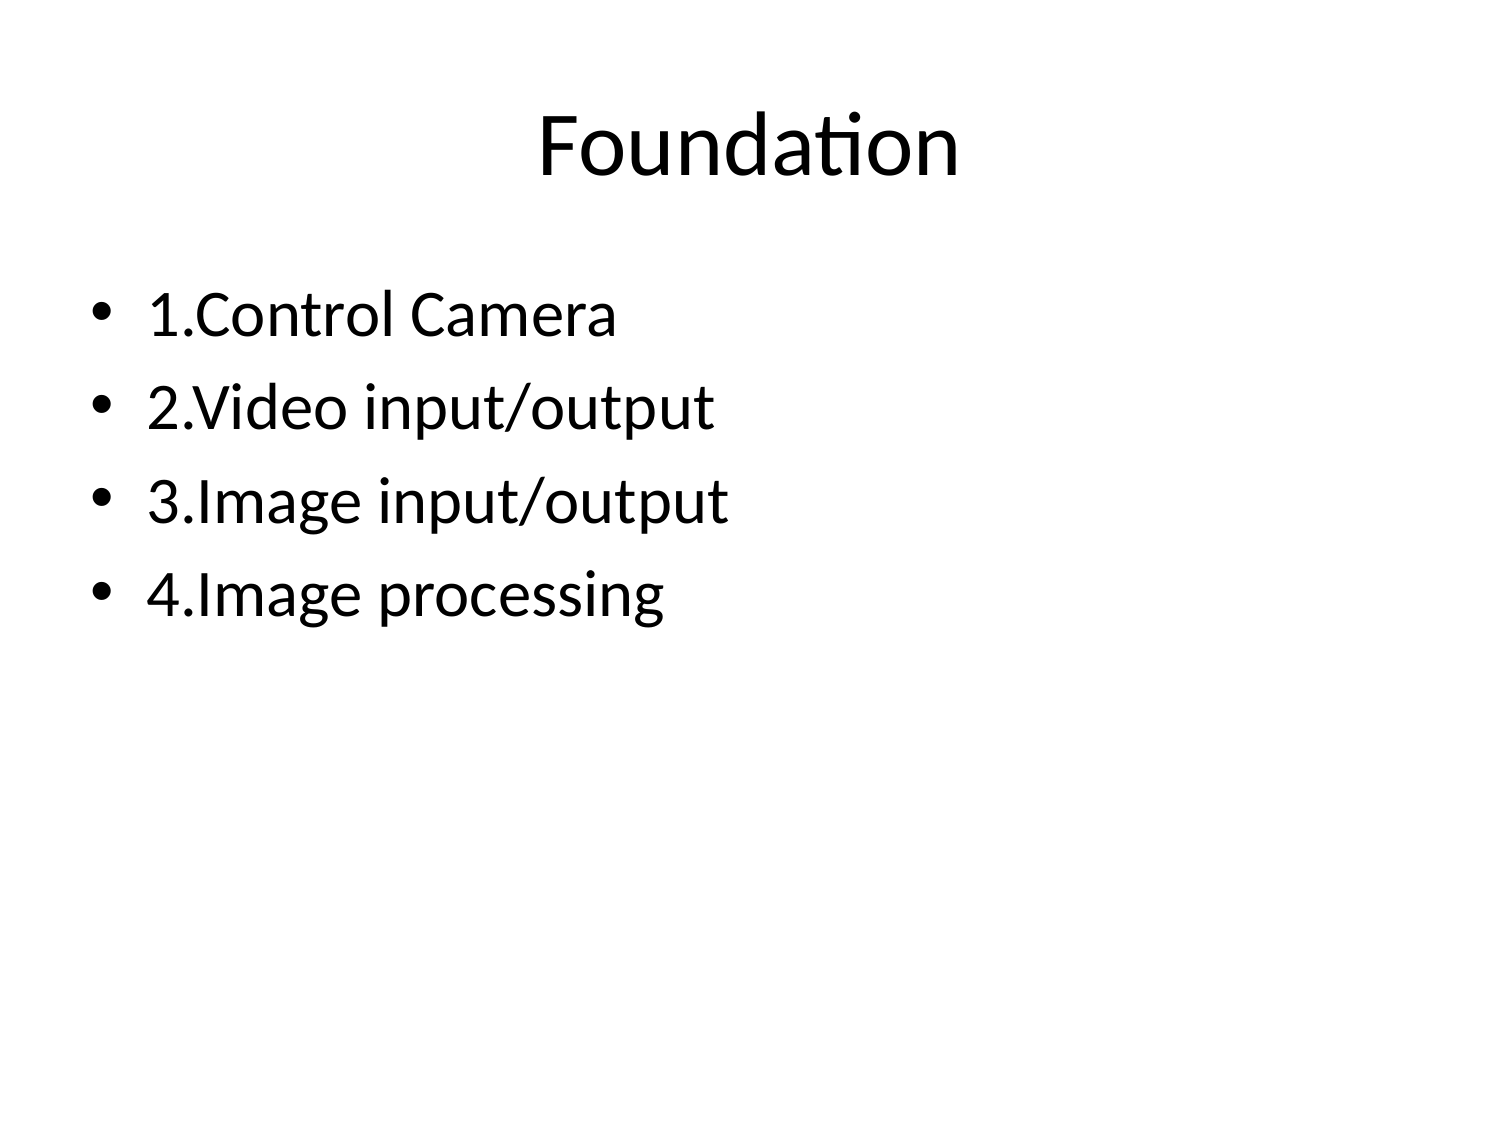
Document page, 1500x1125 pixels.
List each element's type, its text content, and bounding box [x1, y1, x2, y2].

title Foundation [75, 45, 1425, 233]
list 1.Control Camera 2.Video input/output 3.Image input/output 4.Image processing [75, 262, 1425, 1005]
